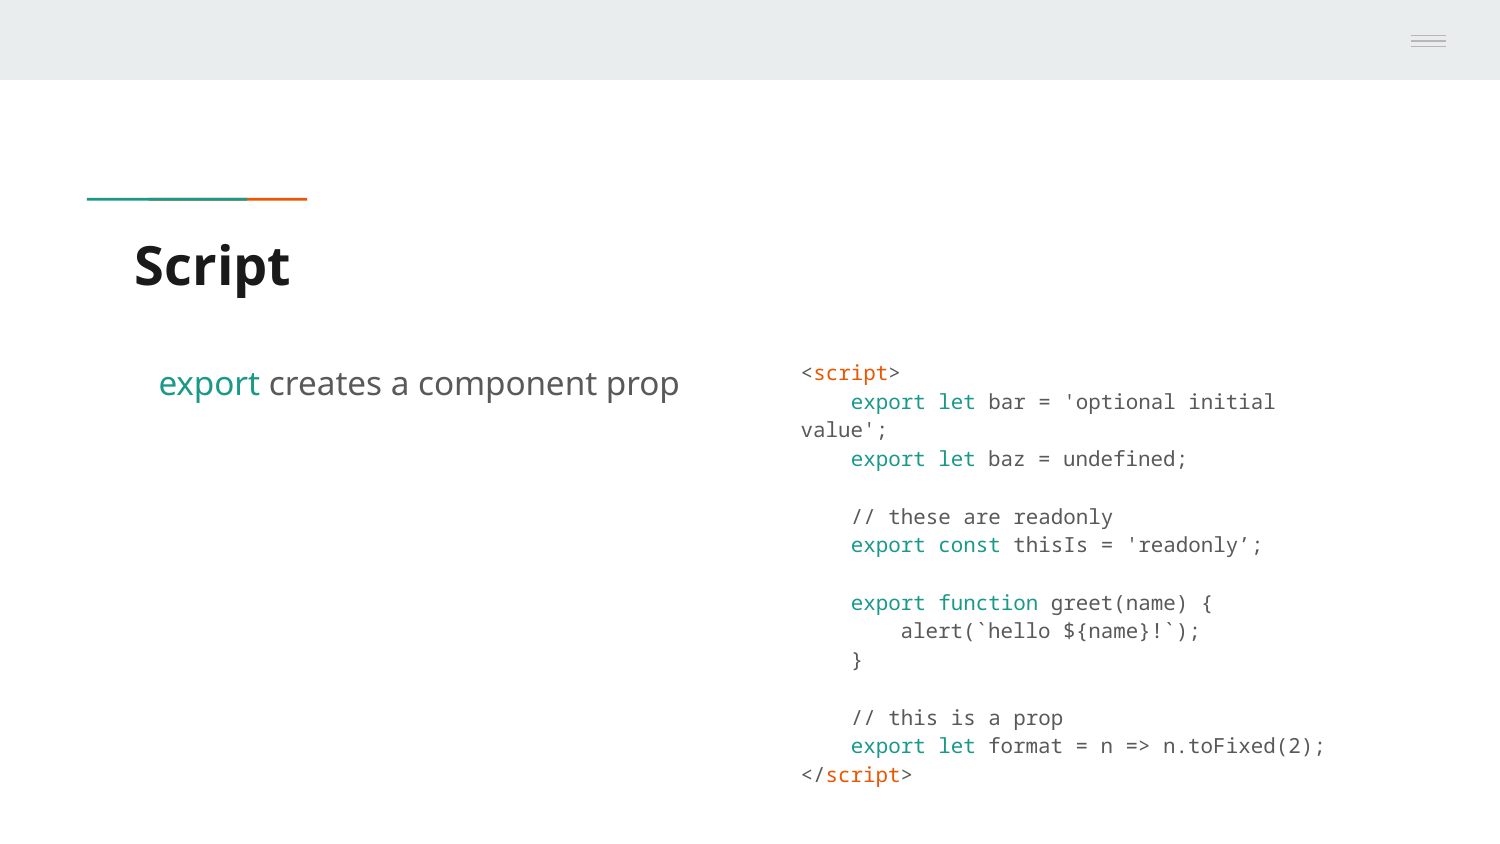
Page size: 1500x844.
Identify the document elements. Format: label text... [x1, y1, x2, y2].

list <script> export let bar = 'optional initial value'; export let baz = undefined; // these are readonly export const thisIs = 'readonly’; export function greet(name) { alert(`hello ${name}!`); } // this is a prop export let format = n => n.toFixed(2); </script> [761, 341, 1381, 712]
title Script [119, 216, 1381, 305]
list export creates a component prop [119, 341, 739, 712]
